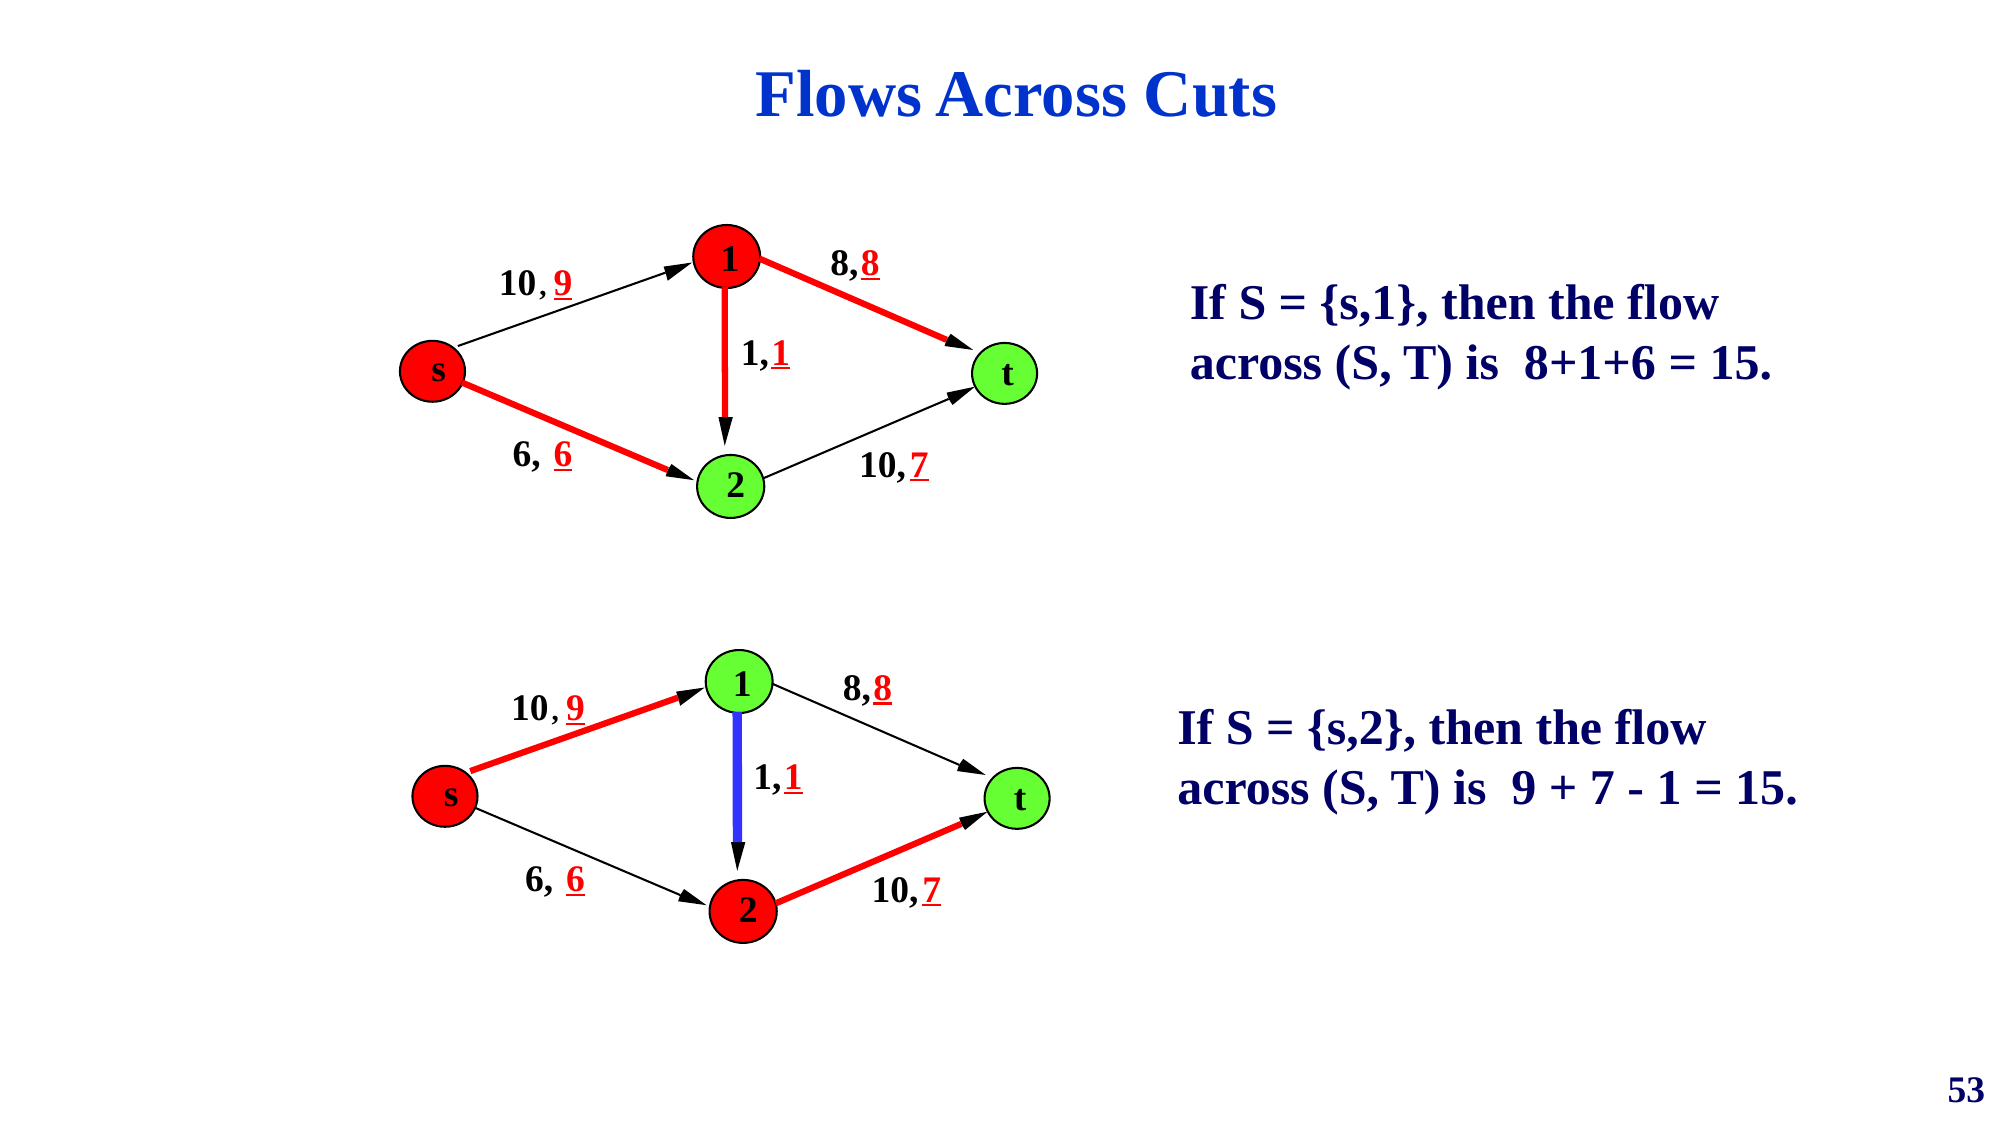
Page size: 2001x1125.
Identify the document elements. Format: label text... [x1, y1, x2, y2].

text_box If S = {s,2}, then the flow across (S, T) is 9 + 7 - 1 = 15. [1162, 687, 1825, 823]
title Flows Across Cuts [83, 50, 1950, 138]
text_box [399, 224, 1038, 521]
text_box If S = {s,1}, then the flow across (S, T) is 8+1+6 = 15. [1174, 262, 1850, 398]
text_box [412, 649, 1050, 946]
slide_number 53 [1616, 1050, 2000, 1125]
